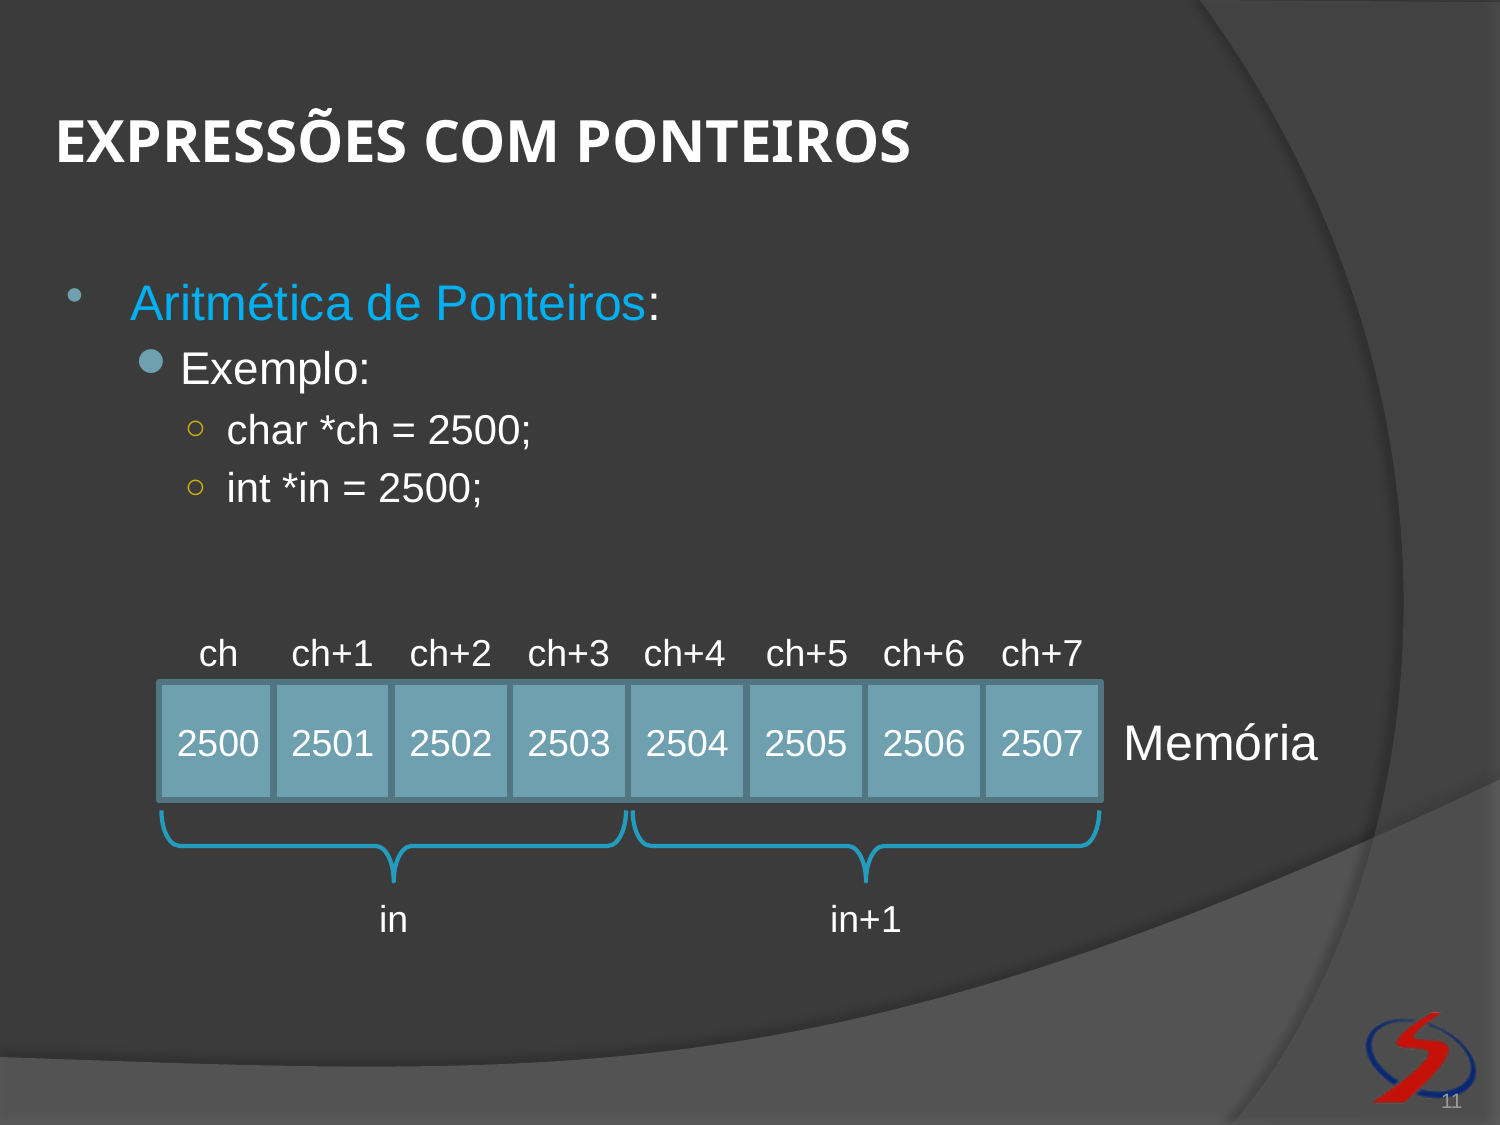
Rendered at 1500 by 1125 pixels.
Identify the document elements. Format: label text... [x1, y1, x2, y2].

slide_number 11 [1337, 1053, 1463, 1114]
text_box [160, 810, 627, 883]
text_box ch+7 [984, 621, 1100, 682]
text_box 2506 [863, 681, 981, 802]
text_box ch+3 [511, 621, 626, 682]
text_box Memória [1102, 703, 1339, 779]
text_box 2505 [745, 681, 863, 802]
text_box 2502 [390, 681, 511, 802]
title Expressões com ponteiros [46, 45, 1454, 233]
picture [1359, 1011, 1483, 1108]
text_box 2500 [158, 681, 272, 802]
text_box in [336, 888, 451, 948]
text_box in+1 [808, 888, 923, 948]
text_box ch+4 [627, 621, 742, 682]
text_box ch [161, 621, 275, 682]
text_box [631, 810, 1101, 883]
text_box 2503 [511, 682, 626, 802]
list Aritmética de Ponteiros: Exemplo: char *ch = 2500; int *in = 2500; [46, 262, 1454, 1006]
text_box 2507 [981, 681, 1103, 802]
text_box ch+2 [393, 621, 508, 682]
text_box 2501 [272, 682, 390, 802]
text_box ch+1 [275, 621, 390, 682]
text_box ch+6 [866, 621, 982, 682]
text_box ch+5 [749, 621, 864, 682]
text_box 2504 [626, 681, 745, 802]
